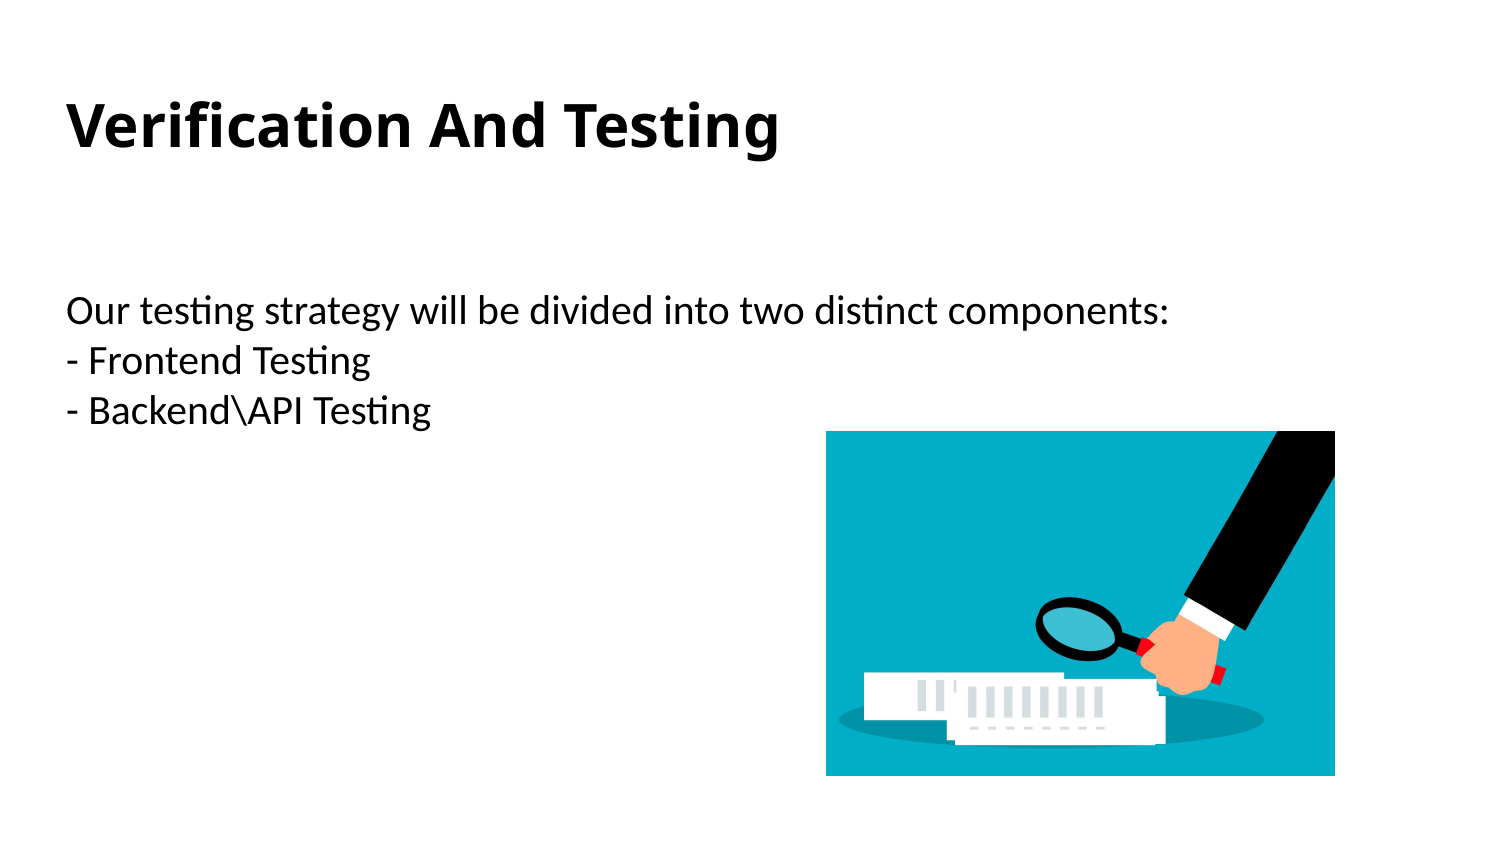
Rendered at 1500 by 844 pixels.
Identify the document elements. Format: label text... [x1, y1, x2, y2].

title Verification And Testing [51, 72, 1449, 176]
picture [825, 431, 1336, 776]
text_box Our testing strategy will be divided into two distinct components: - Frontend Testing - Backend\API Testing [51, 267, 1346, 448]
